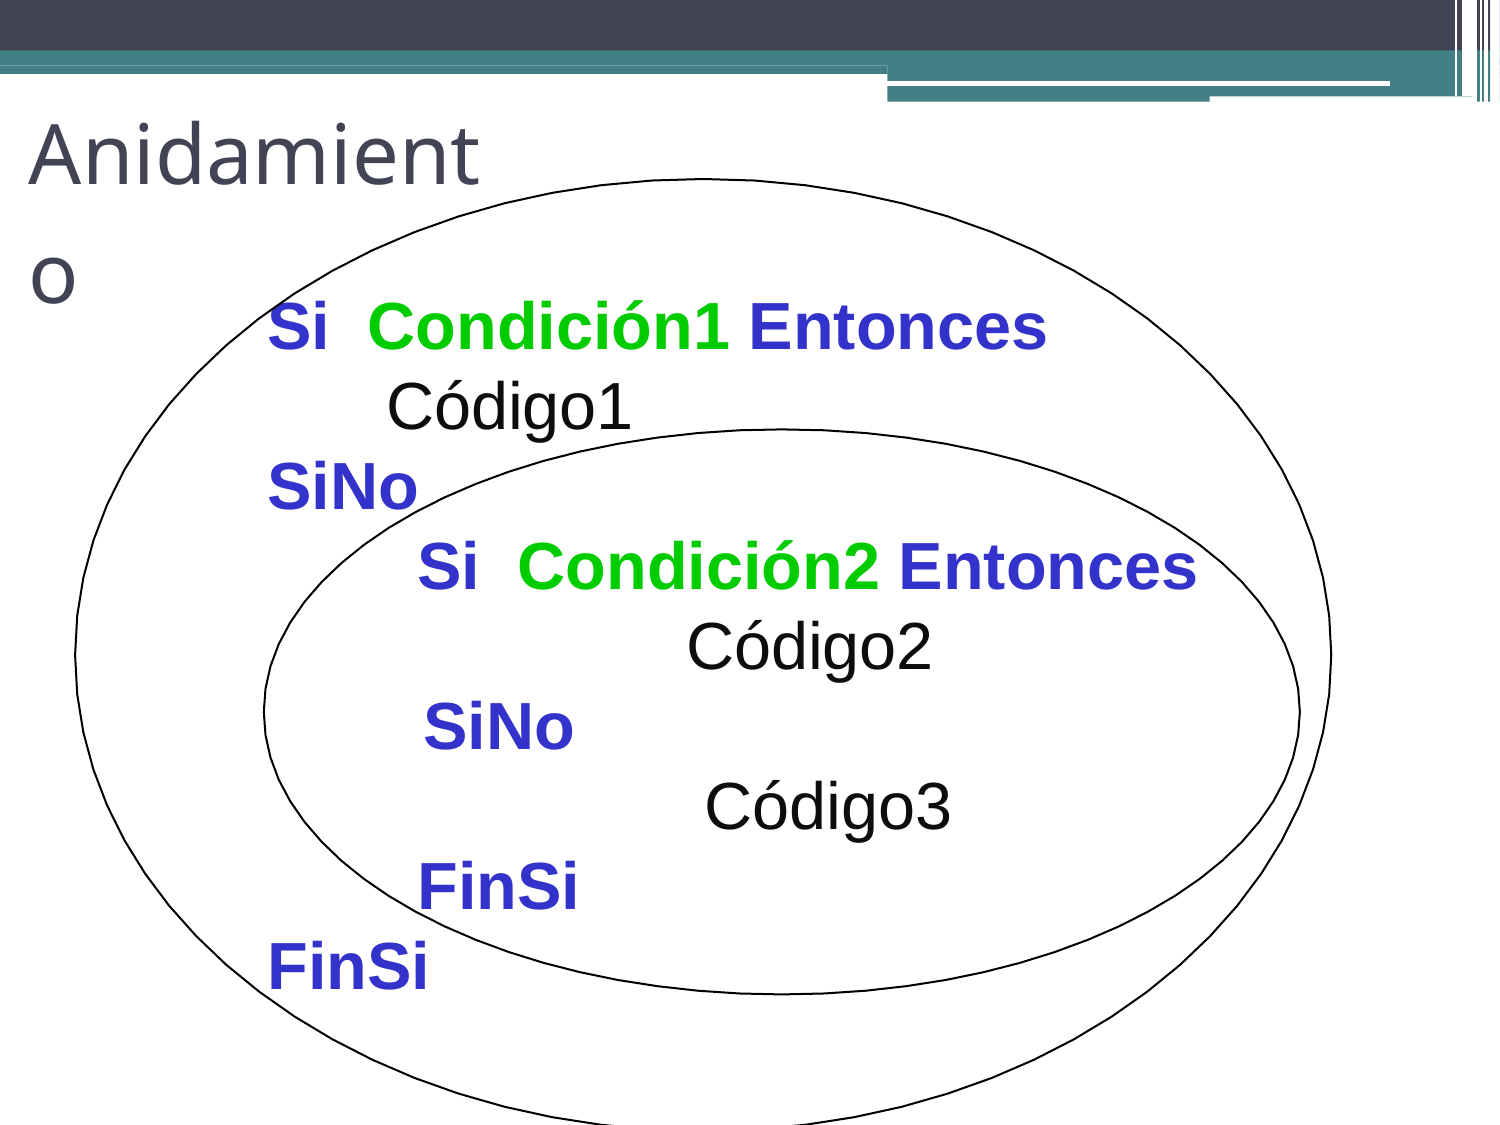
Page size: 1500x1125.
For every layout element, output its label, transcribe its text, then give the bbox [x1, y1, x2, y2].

text_box Si Condición1 Entonces Código1 SiNo Si Condición2 Entonces Código2 SiNo Código3 FinSi FinSi [1095, 282, 1300, 504]
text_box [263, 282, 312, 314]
text_box Si Condición1 Entonces Código1 SiNo Si Condición2 Entonces Código2 SiNo Código3 FinSi FinSi [981, 806, 1300, 1083]
text_box Anidamiento [26, 81, 501, 179]
text_box [75, 178, 1332, 1125]
text_box Si Condición1 Entonces Código1 SiNo Si Condición2 Entonces Código2 SiNo Código3 FinSi FinSi [263, 996, 425, 1083]
